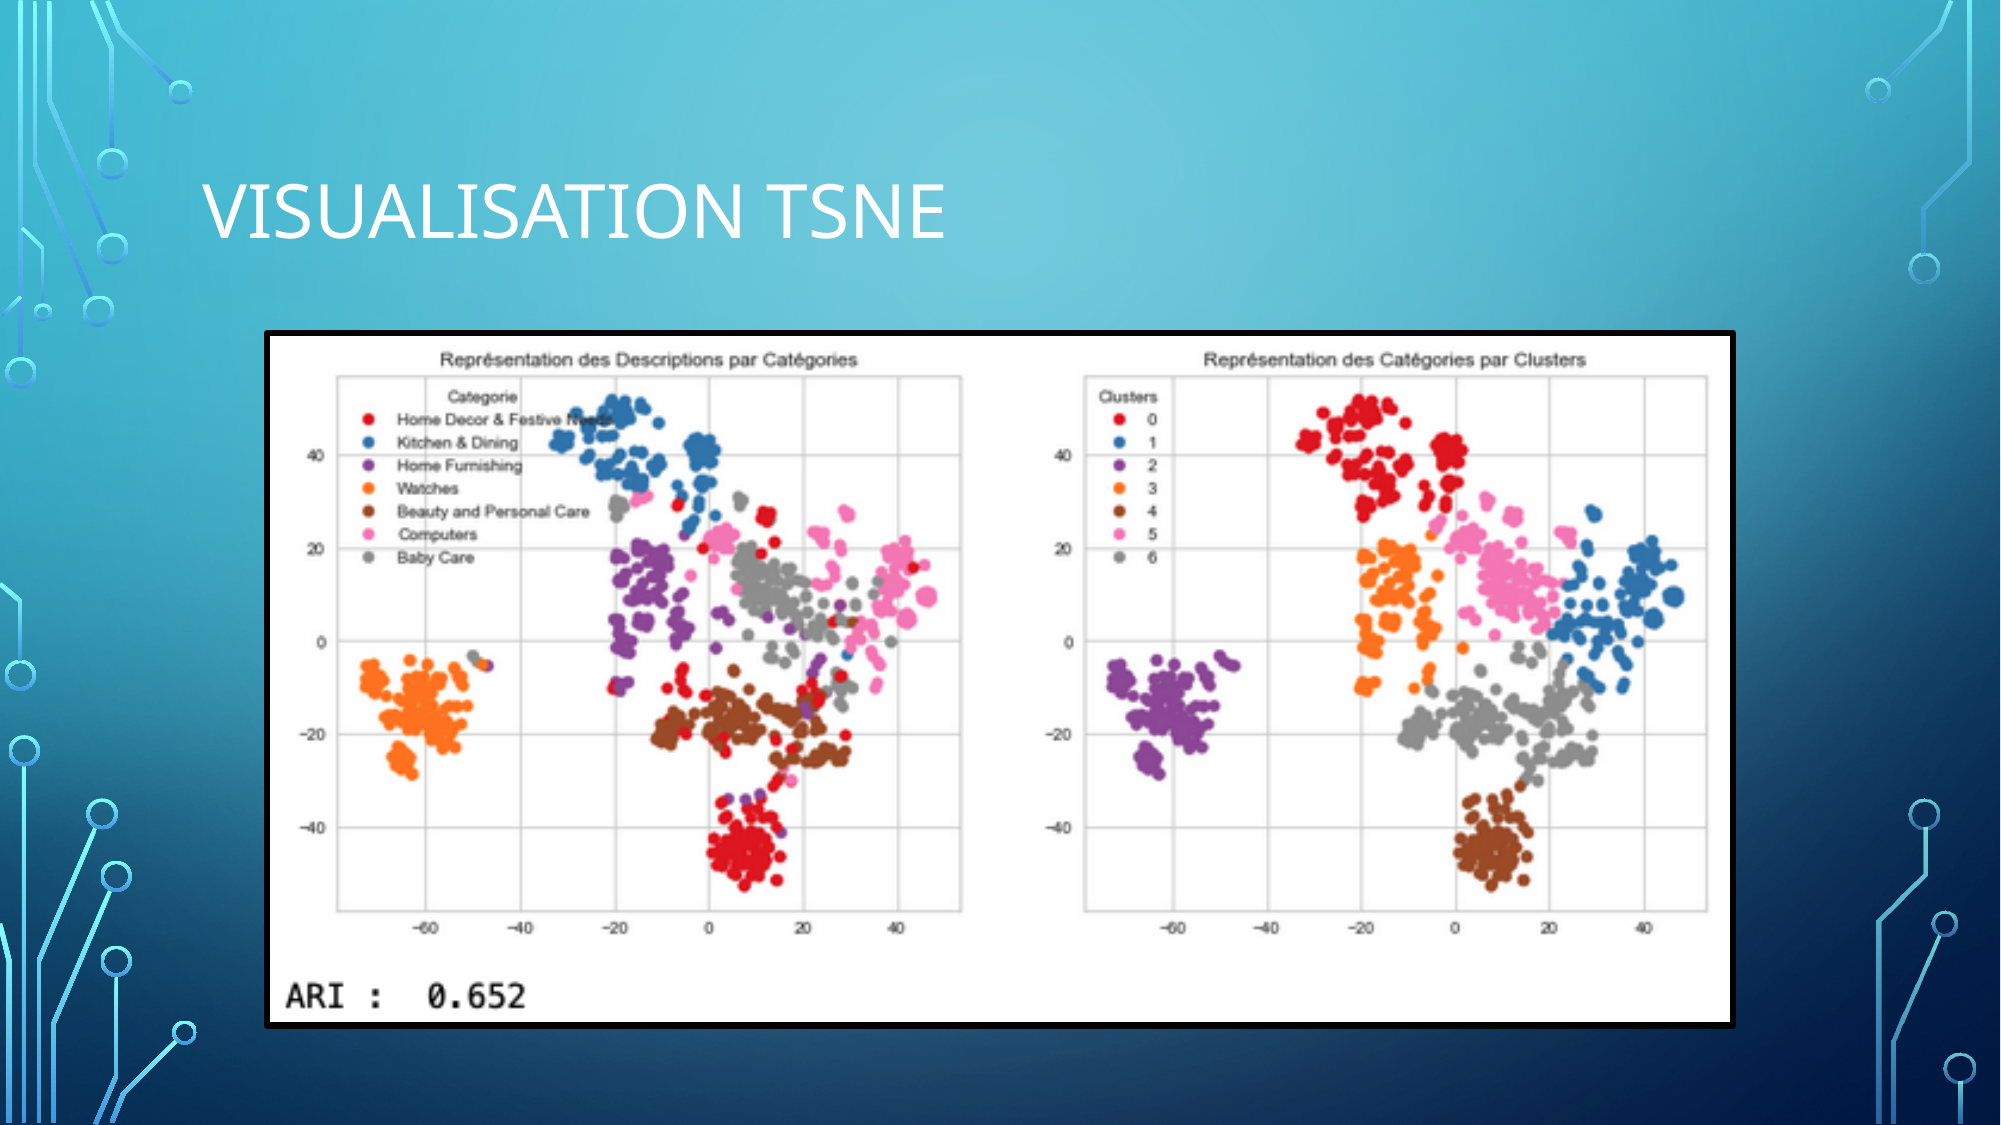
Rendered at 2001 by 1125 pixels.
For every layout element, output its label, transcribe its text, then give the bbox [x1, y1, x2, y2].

title VISUALISATION TSNE [187, 93, 1813, 336]
picture [270, 335, 1730, 1023]
